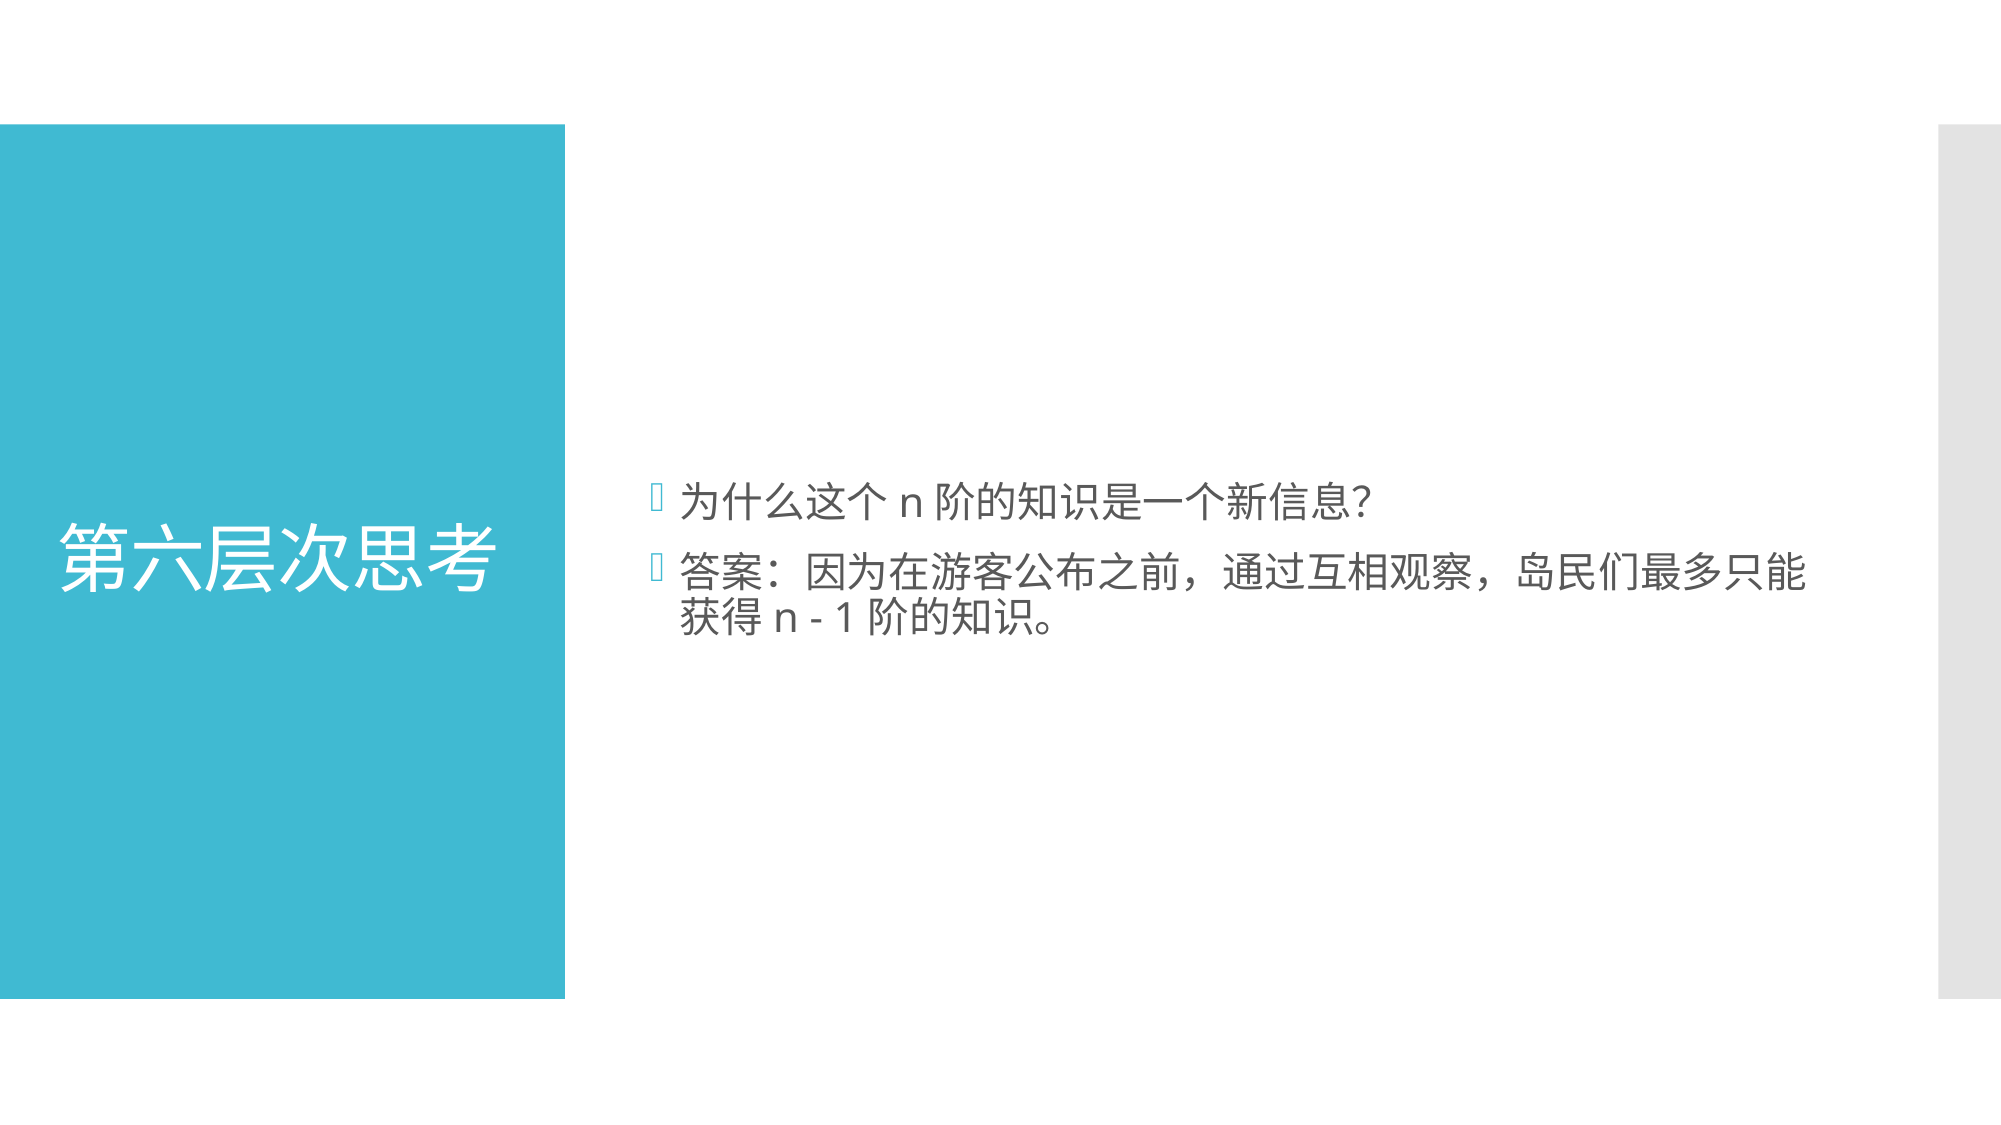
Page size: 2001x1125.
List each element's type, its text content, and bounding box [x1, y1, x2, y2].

list 为什么这个n阶的知识是一个新信息？ 答案：因为在游客公布之前，通过互相观察，岛民们最多只能获得n - 1阶的知识。 [634, 141, 1835, 982]
title 第六层次思考 [41, 184, 525, 940]
